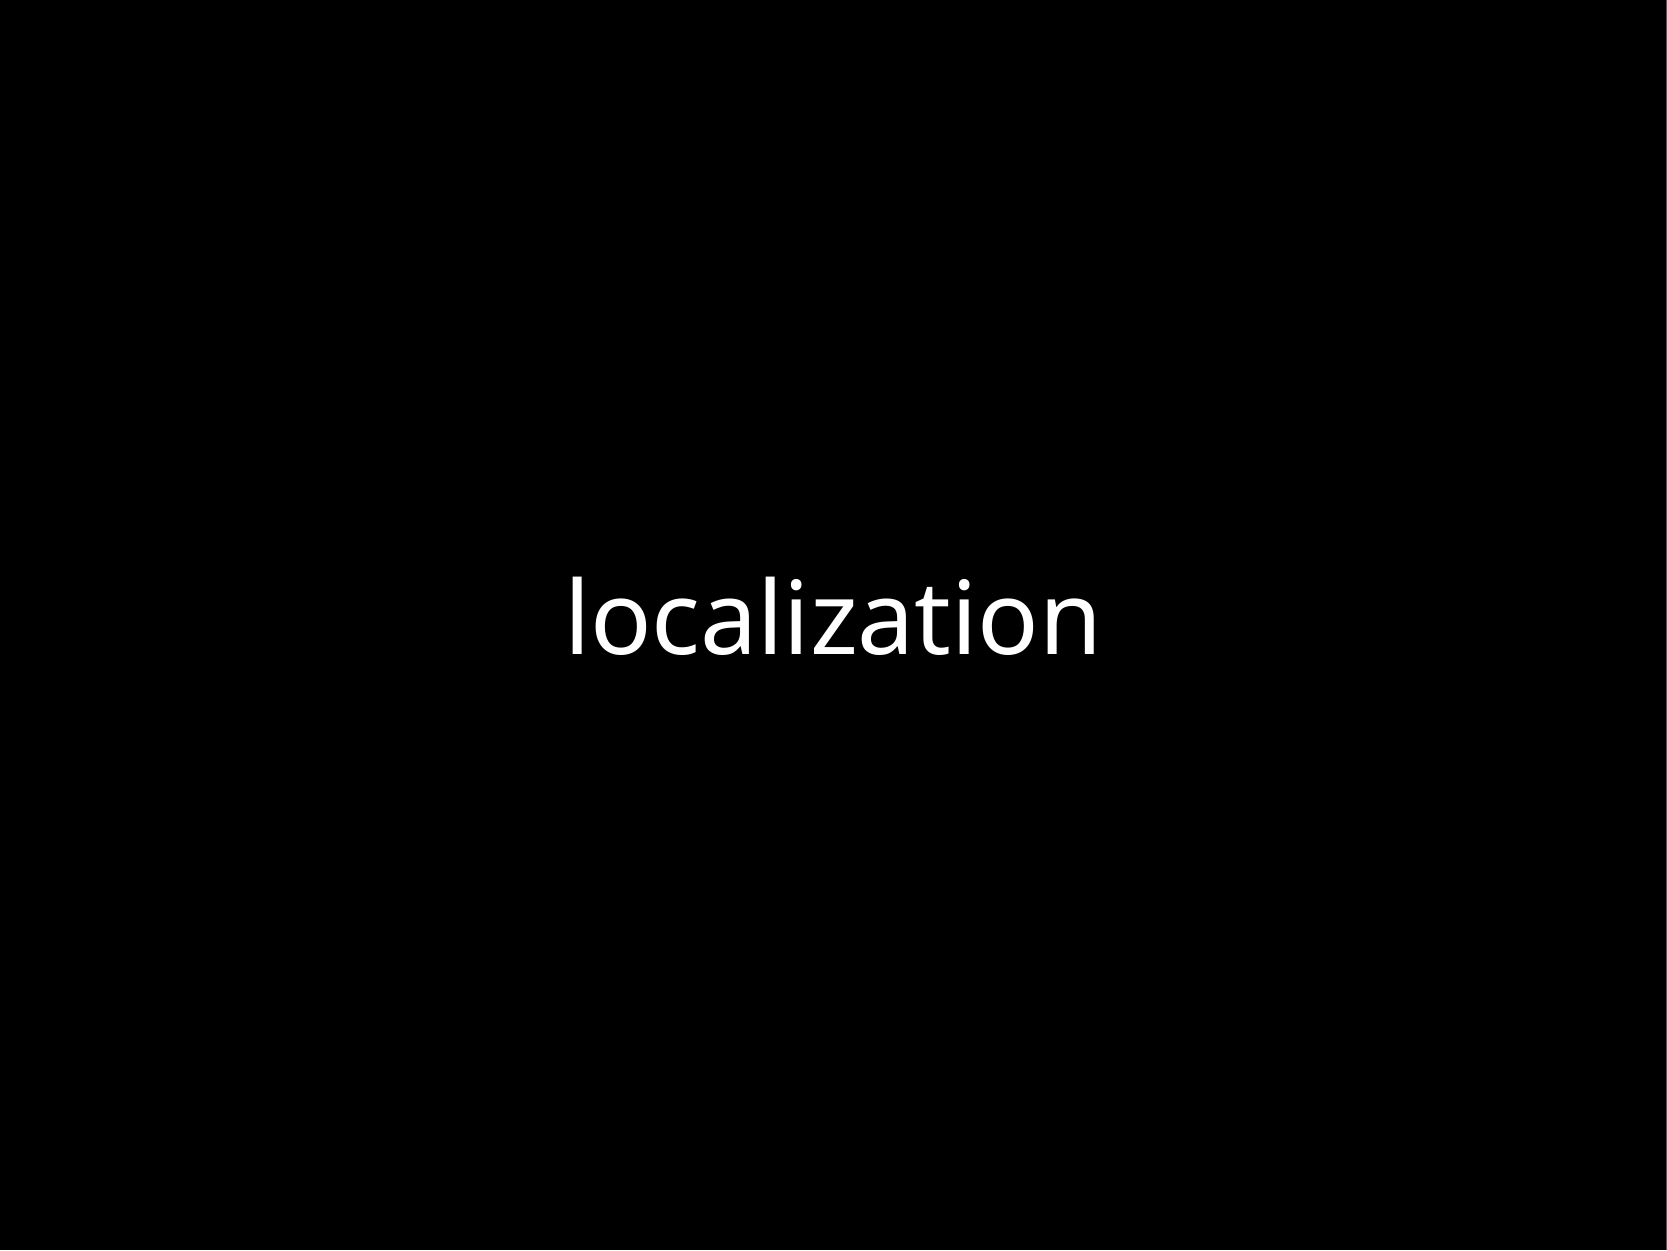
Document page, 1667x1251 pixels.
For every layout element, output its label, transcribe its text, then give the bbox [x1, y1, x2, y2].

title localization [93, 522, 1573, 727]
